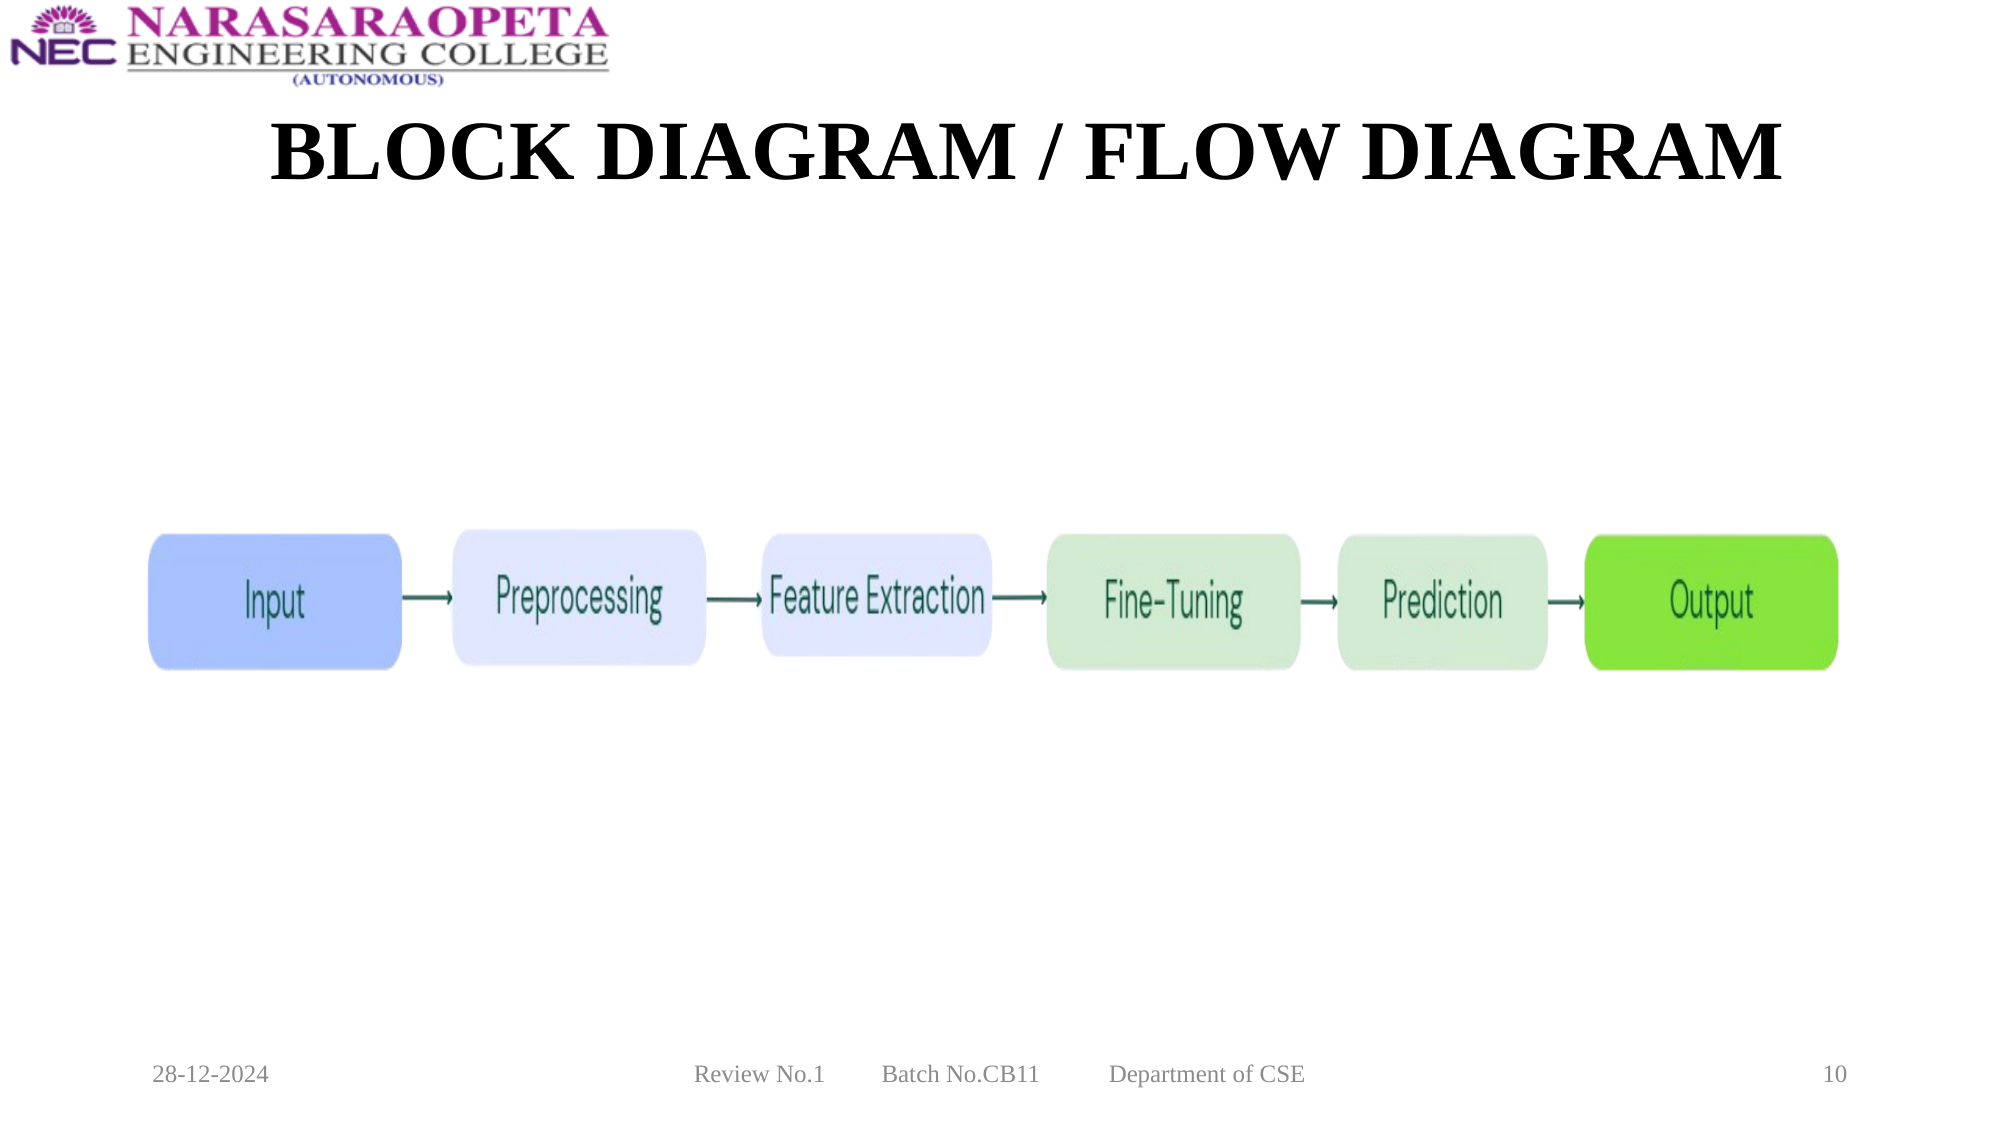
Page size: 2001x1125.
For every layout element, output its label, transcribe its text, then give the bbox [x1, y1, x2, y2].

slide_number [137, 1042, 588, 1103]
footer Review No.1 Batch No.CB11 Department of CSE [662, 1042, 1338, 1103]
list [137, 346, 1863, 889]
title BLOCK DIAGRAM / FLOW DIAGRAM [193, 59, 1863, 245]
slide_number 10 [1412, 1042, 1863, 1103]
picture [0, 0, 1280, 719]
